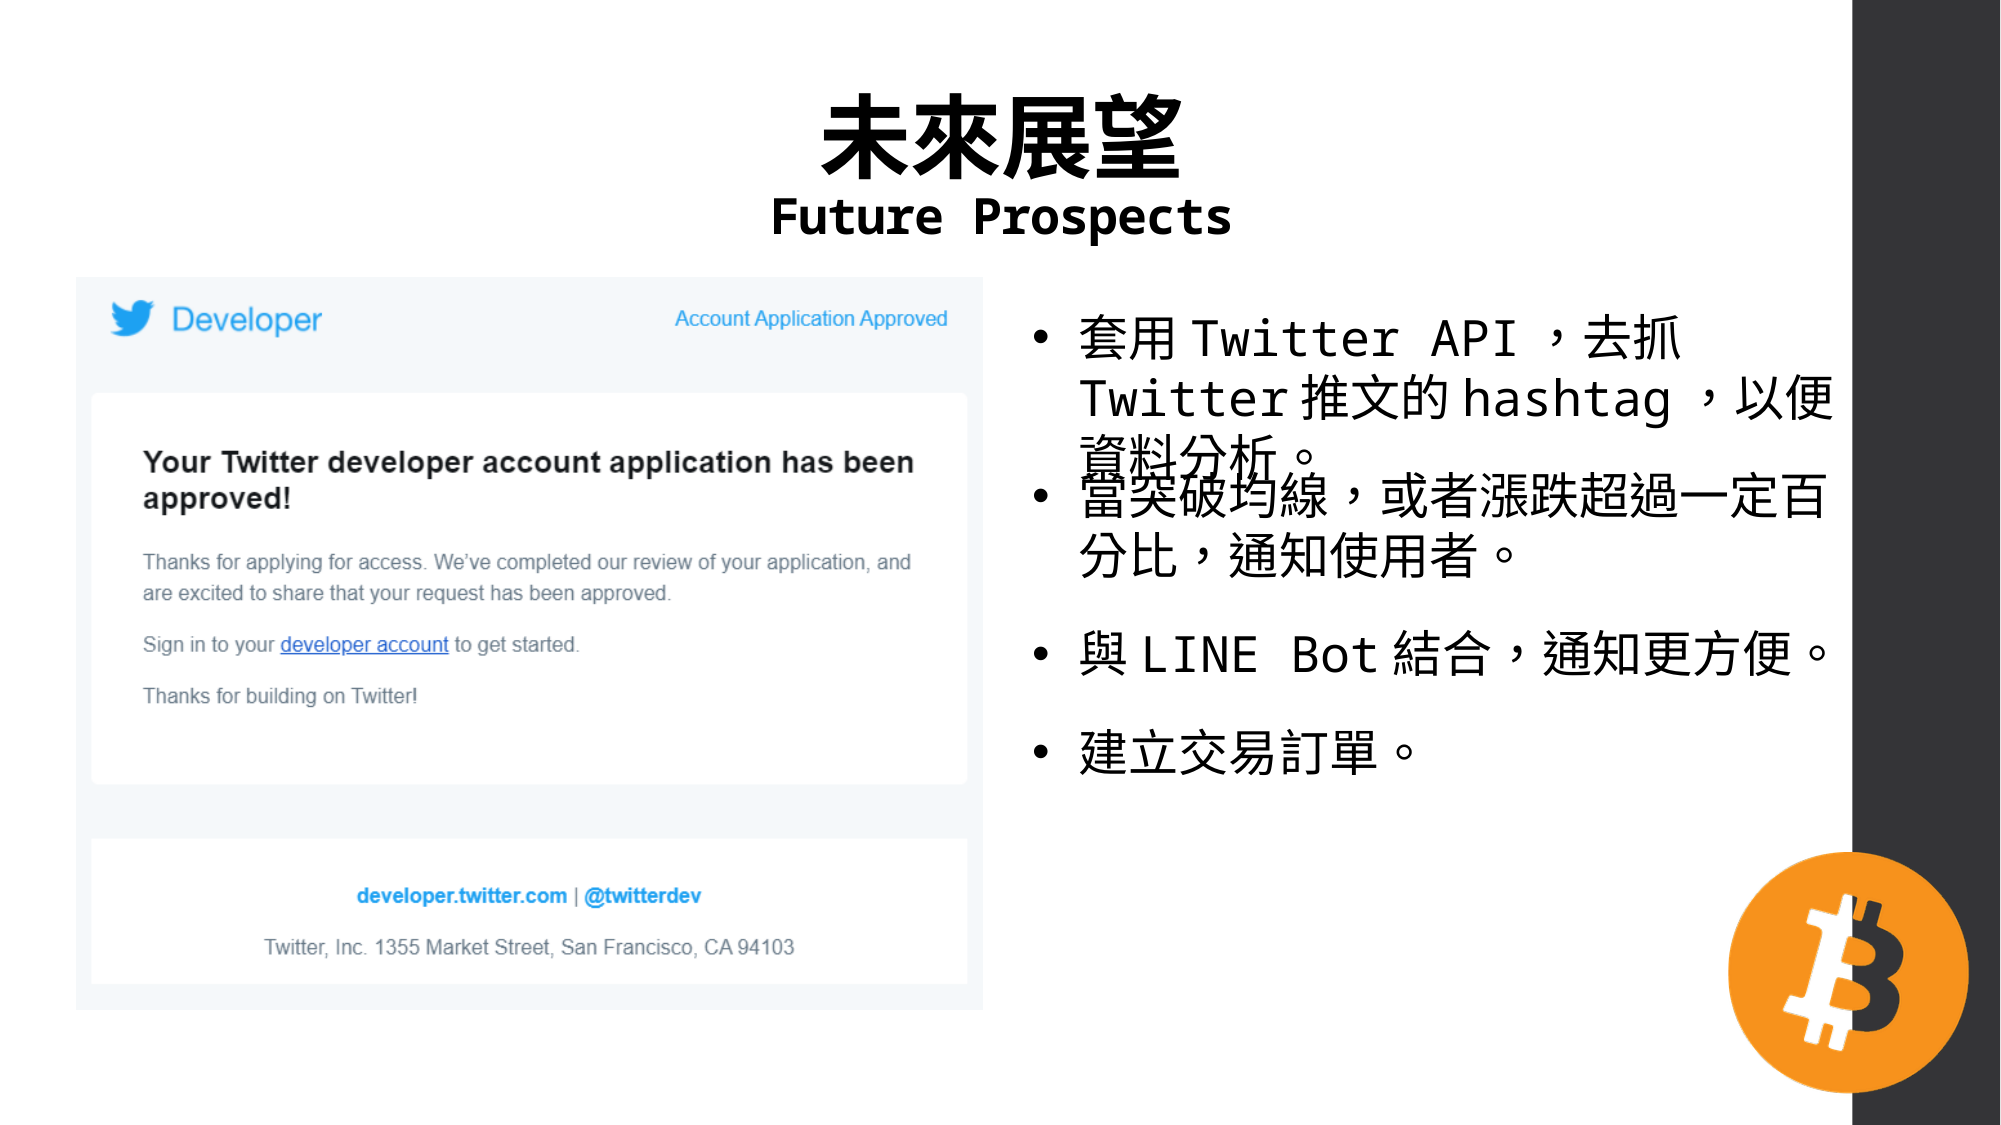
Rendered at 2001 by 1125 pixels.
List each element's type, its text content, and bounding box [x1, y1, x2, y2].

title 未來展望 Future Prospects [206, 60, 1797, 278]
text_box 建立交易訂單。 [1017, 713, 2000, 789]
picture [75, 277, 983, 1011]
text_box 套用Twitter API，去抓Twitter推文的hashtag，以便資料分析。 [1017, 299, 1858, 457]
text_box 與LINE Bot結合，通知更方便。 [1017, 615, 2000, 691]
text_box 當突破均線，或者漲跌超過一定百分比，通知使用者。 [1017, 457, 1858, 593]
picture [1728, 852, 2001, 1125]
